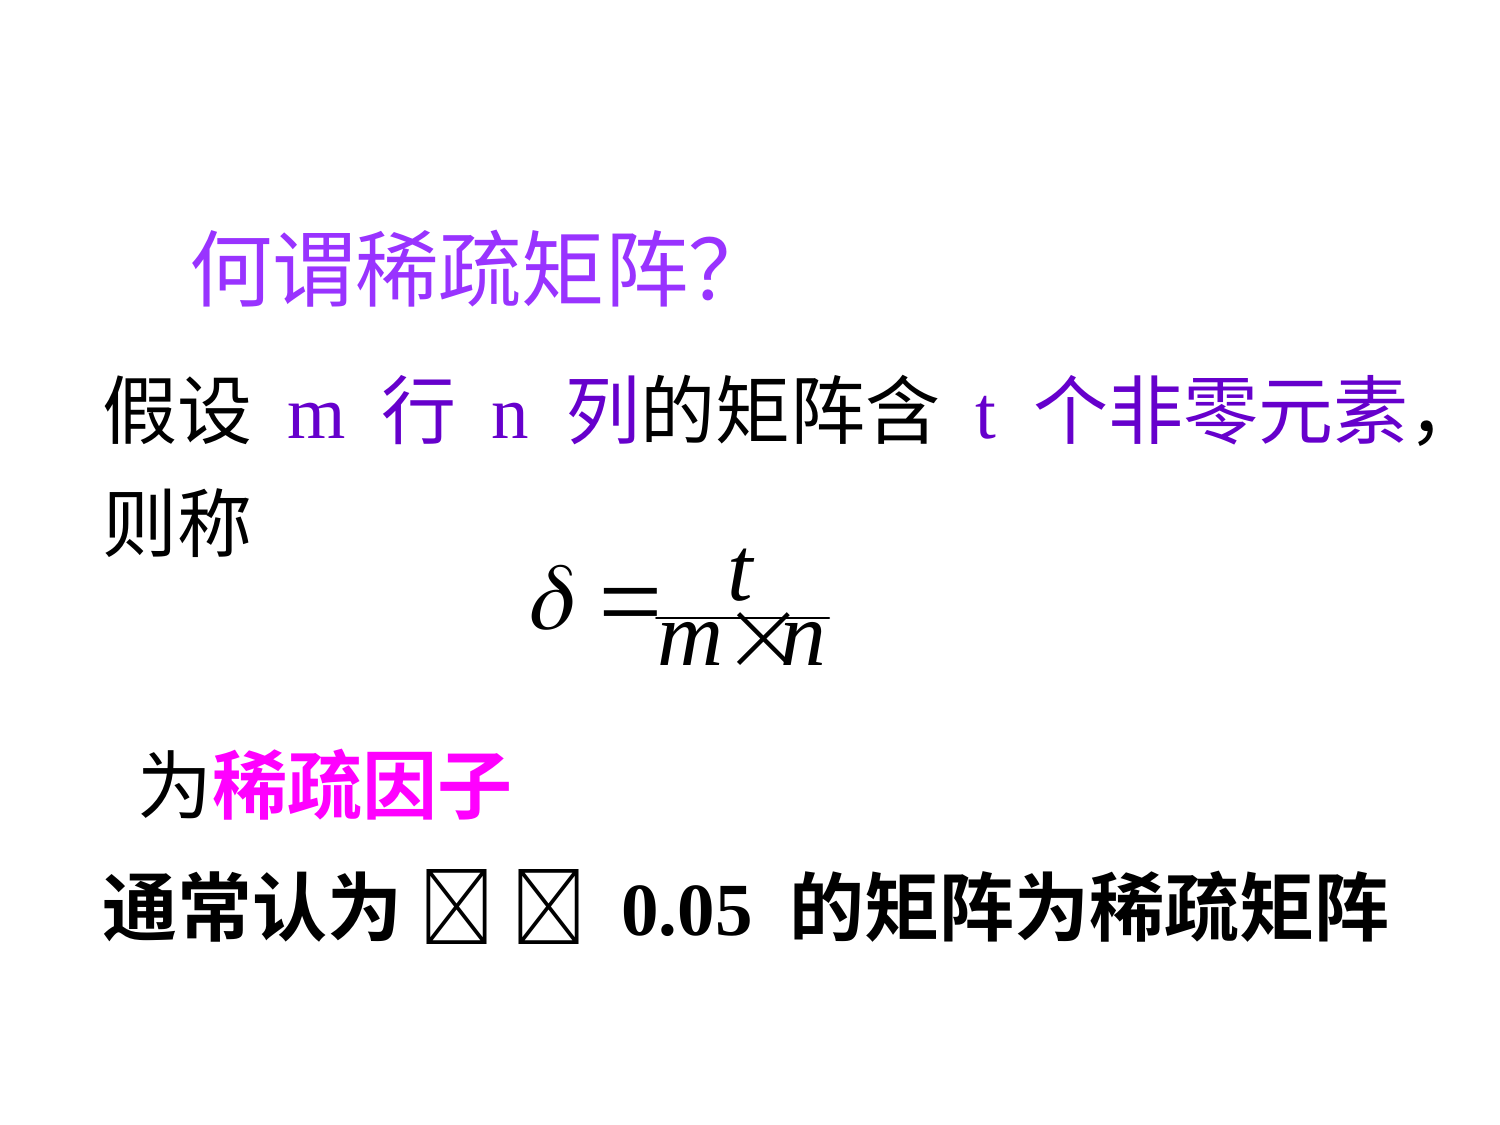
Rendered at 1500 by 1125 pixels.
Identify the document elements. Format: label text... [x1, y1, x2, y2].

text_box 何谓稀疏矩阵？ [174, 209, 787, 325]
text_box 假设 m 行 n 列的矩阵含 t 个非零元素，则称 为稀疏因子 通常认为   0.05 的矩阵为稀疏矩阵 [87, 334, 1463, 958]
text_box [524, 537, 838, 676]
